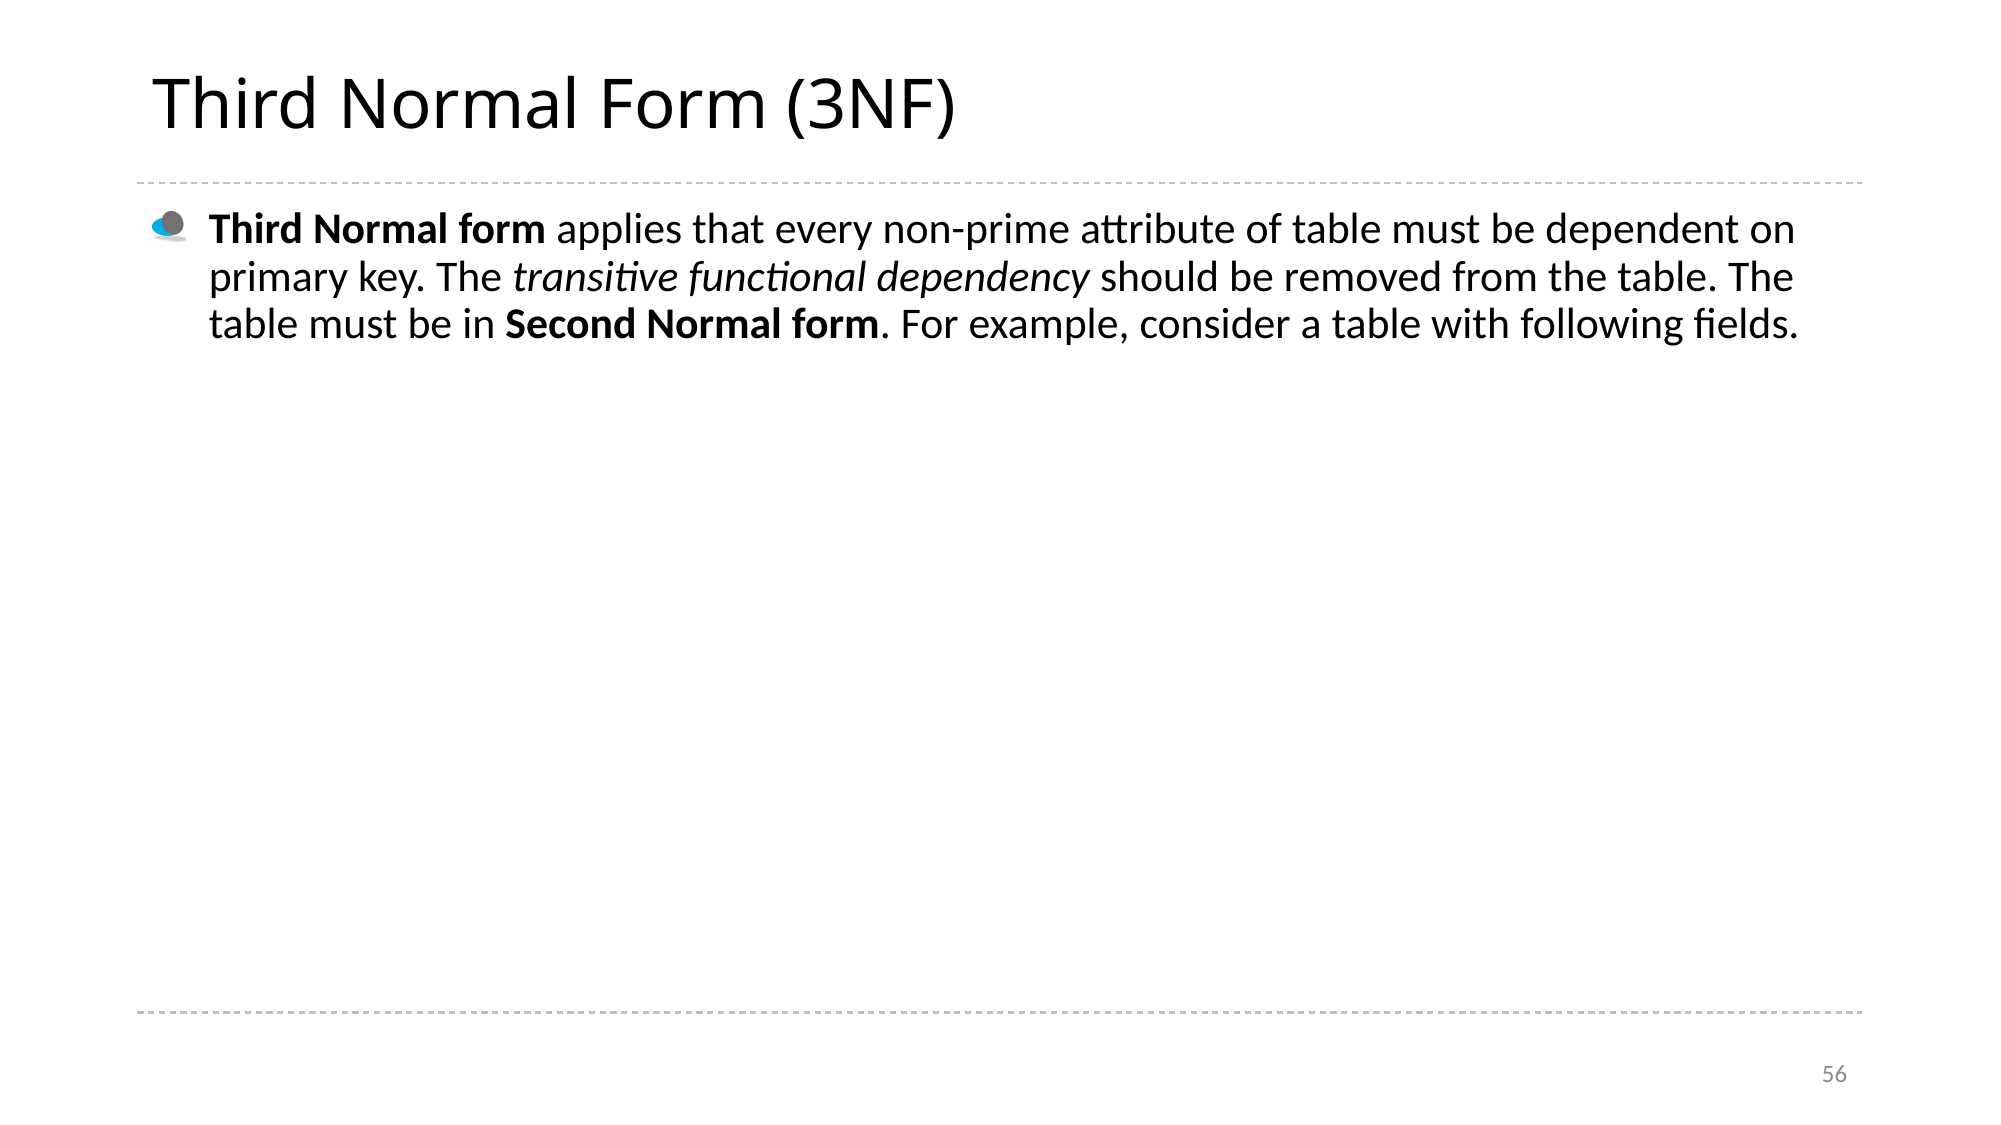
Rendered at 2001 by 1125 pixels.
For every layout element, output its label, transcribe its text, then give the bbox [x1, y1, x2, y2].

picture [152, 211, 188, 243]
slide_number 56 [1412, 1042, 1863, 1103]
list Third Normal form applies that every non-prime attribute of table must be dependent on primary key. The transitive functional dependency should be removed from the table. The table must be in Second Normal form. For example, consider a table with following fields. [137, 198, 1863, 1014]
title Third Normal Form (3NF) [137, 31, 1863, 182]
